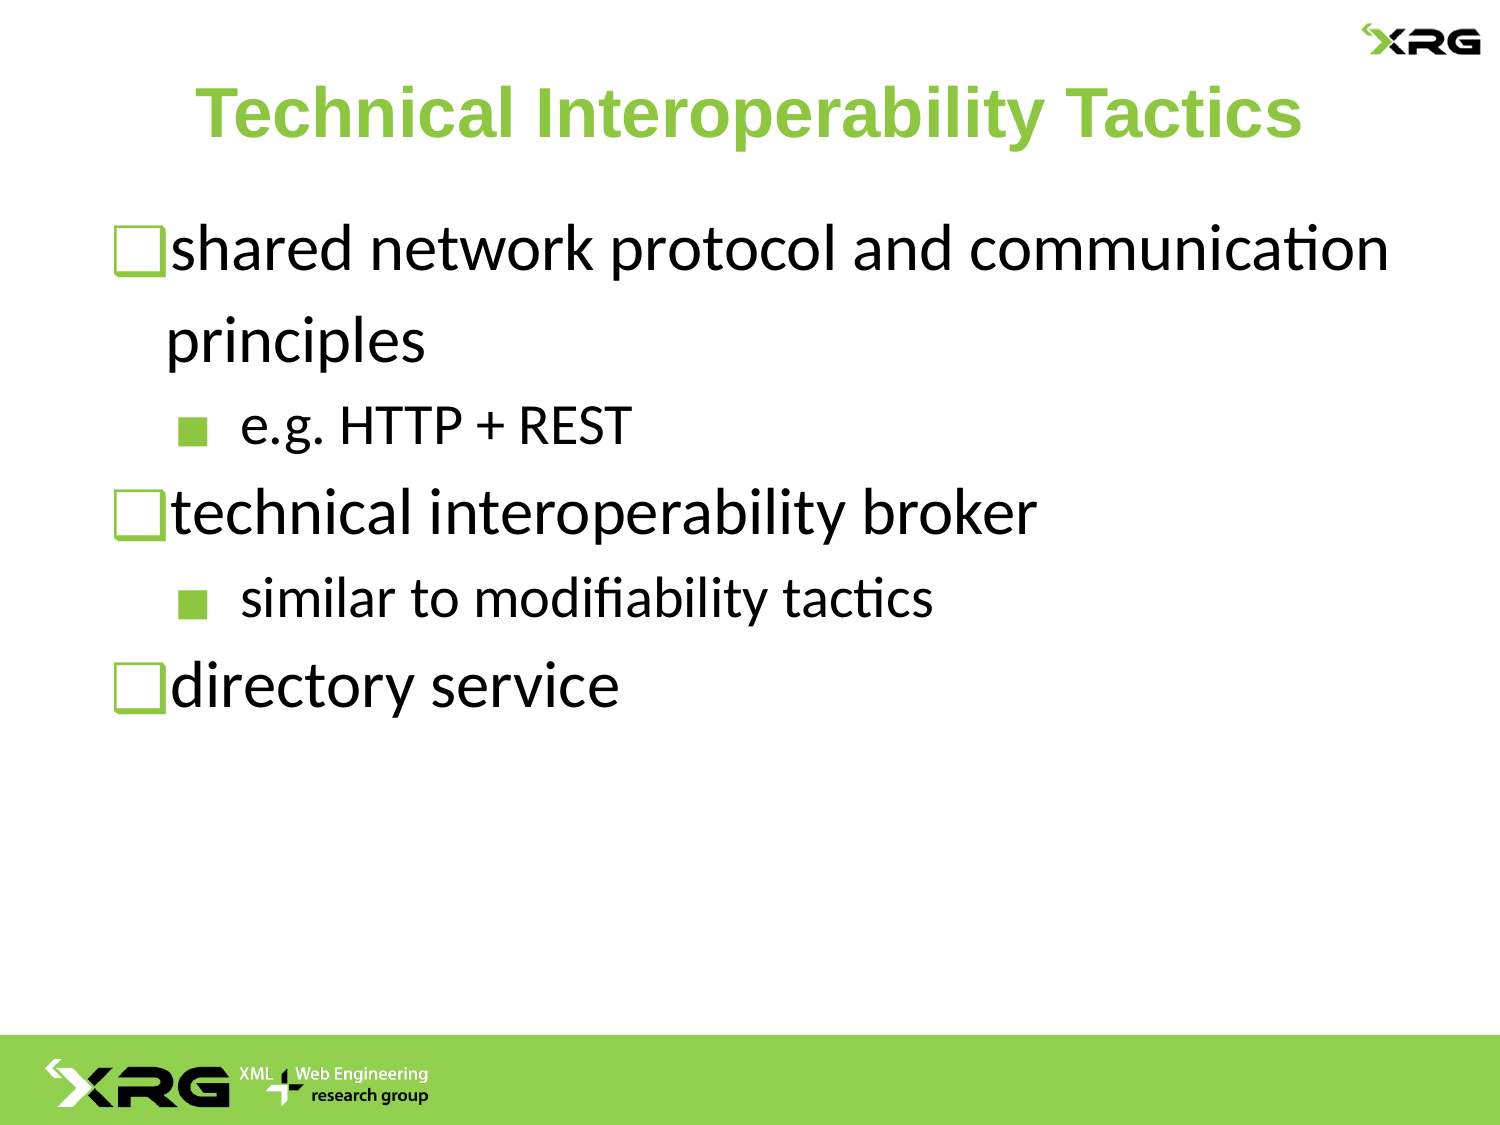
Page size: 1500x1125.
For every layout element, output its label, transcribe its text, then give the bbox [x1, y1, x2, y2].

title Technical Interoperability Tactics [75, 45, 1425, 173]
picture [1357, 19, 1483, 60]
list shared network protocol and communication principles e.g. HTTP + REST technical interoperability broker similar to modifiability tactics directory service [75, 184, 1425, 1005]
picture [37, 1054, 435, 1111]
